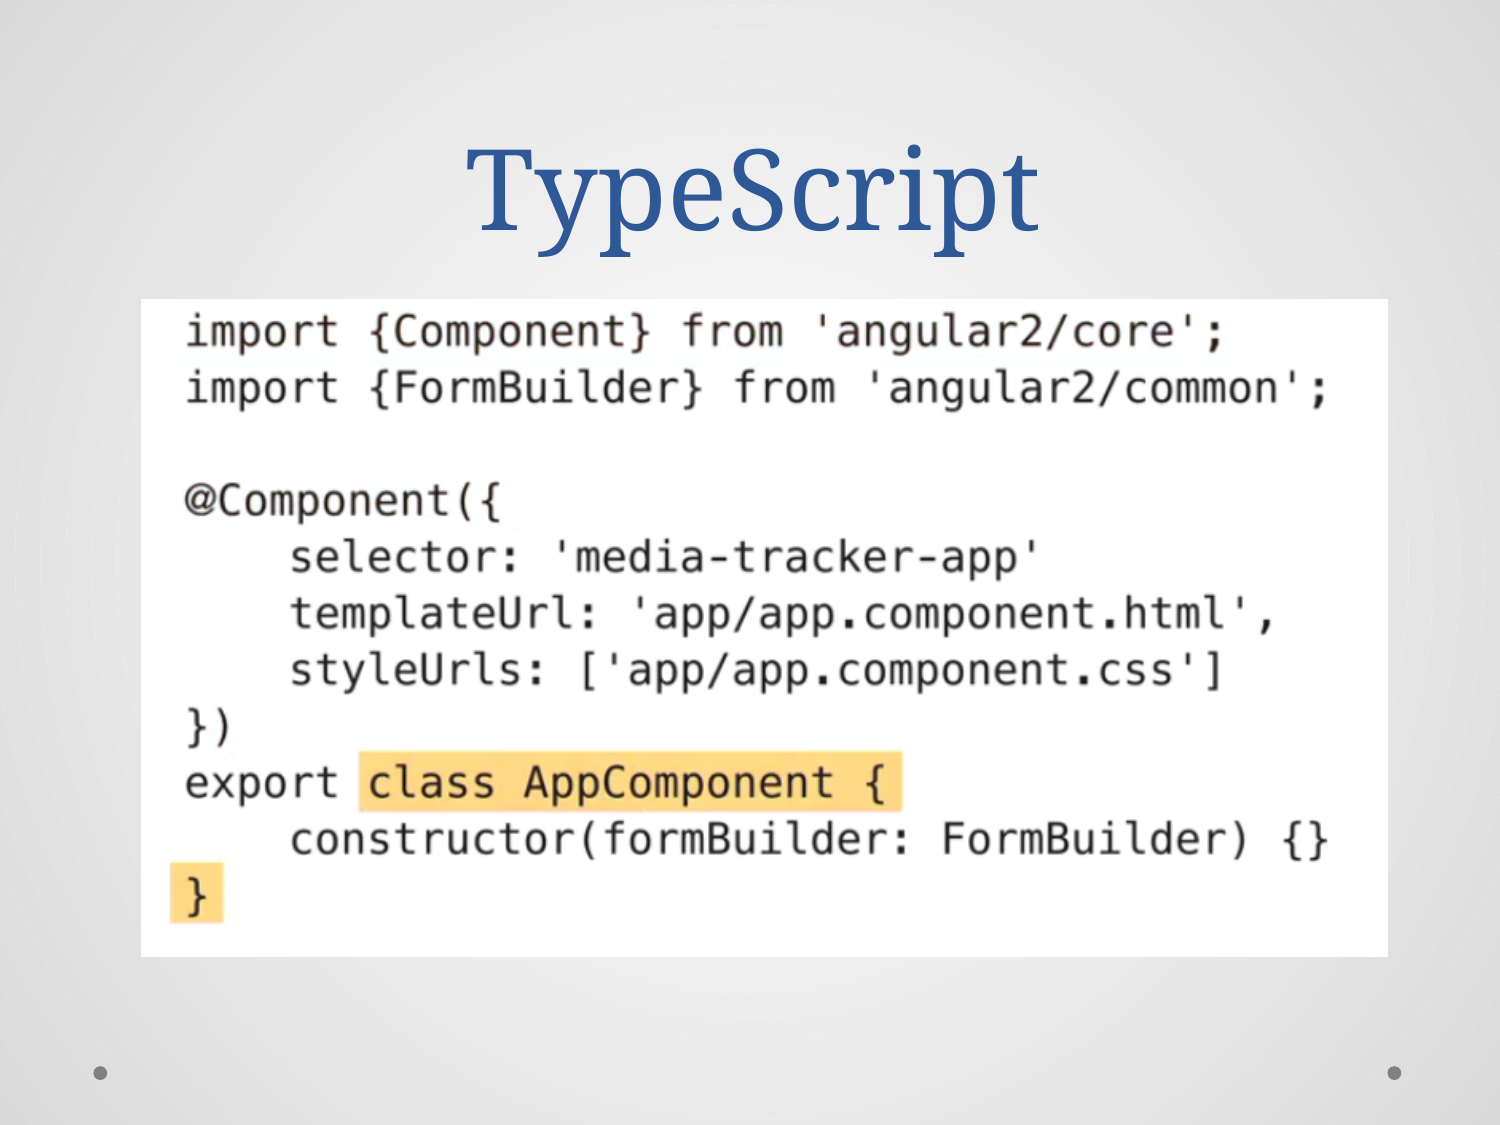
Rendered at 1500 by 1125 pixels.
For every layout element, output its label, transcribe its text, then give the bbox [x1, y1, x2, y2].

list [82, 275, 1425, 963]
picture [141, 299, 1388, 957]
title TypeScript [82, 87, 1425, 260]
